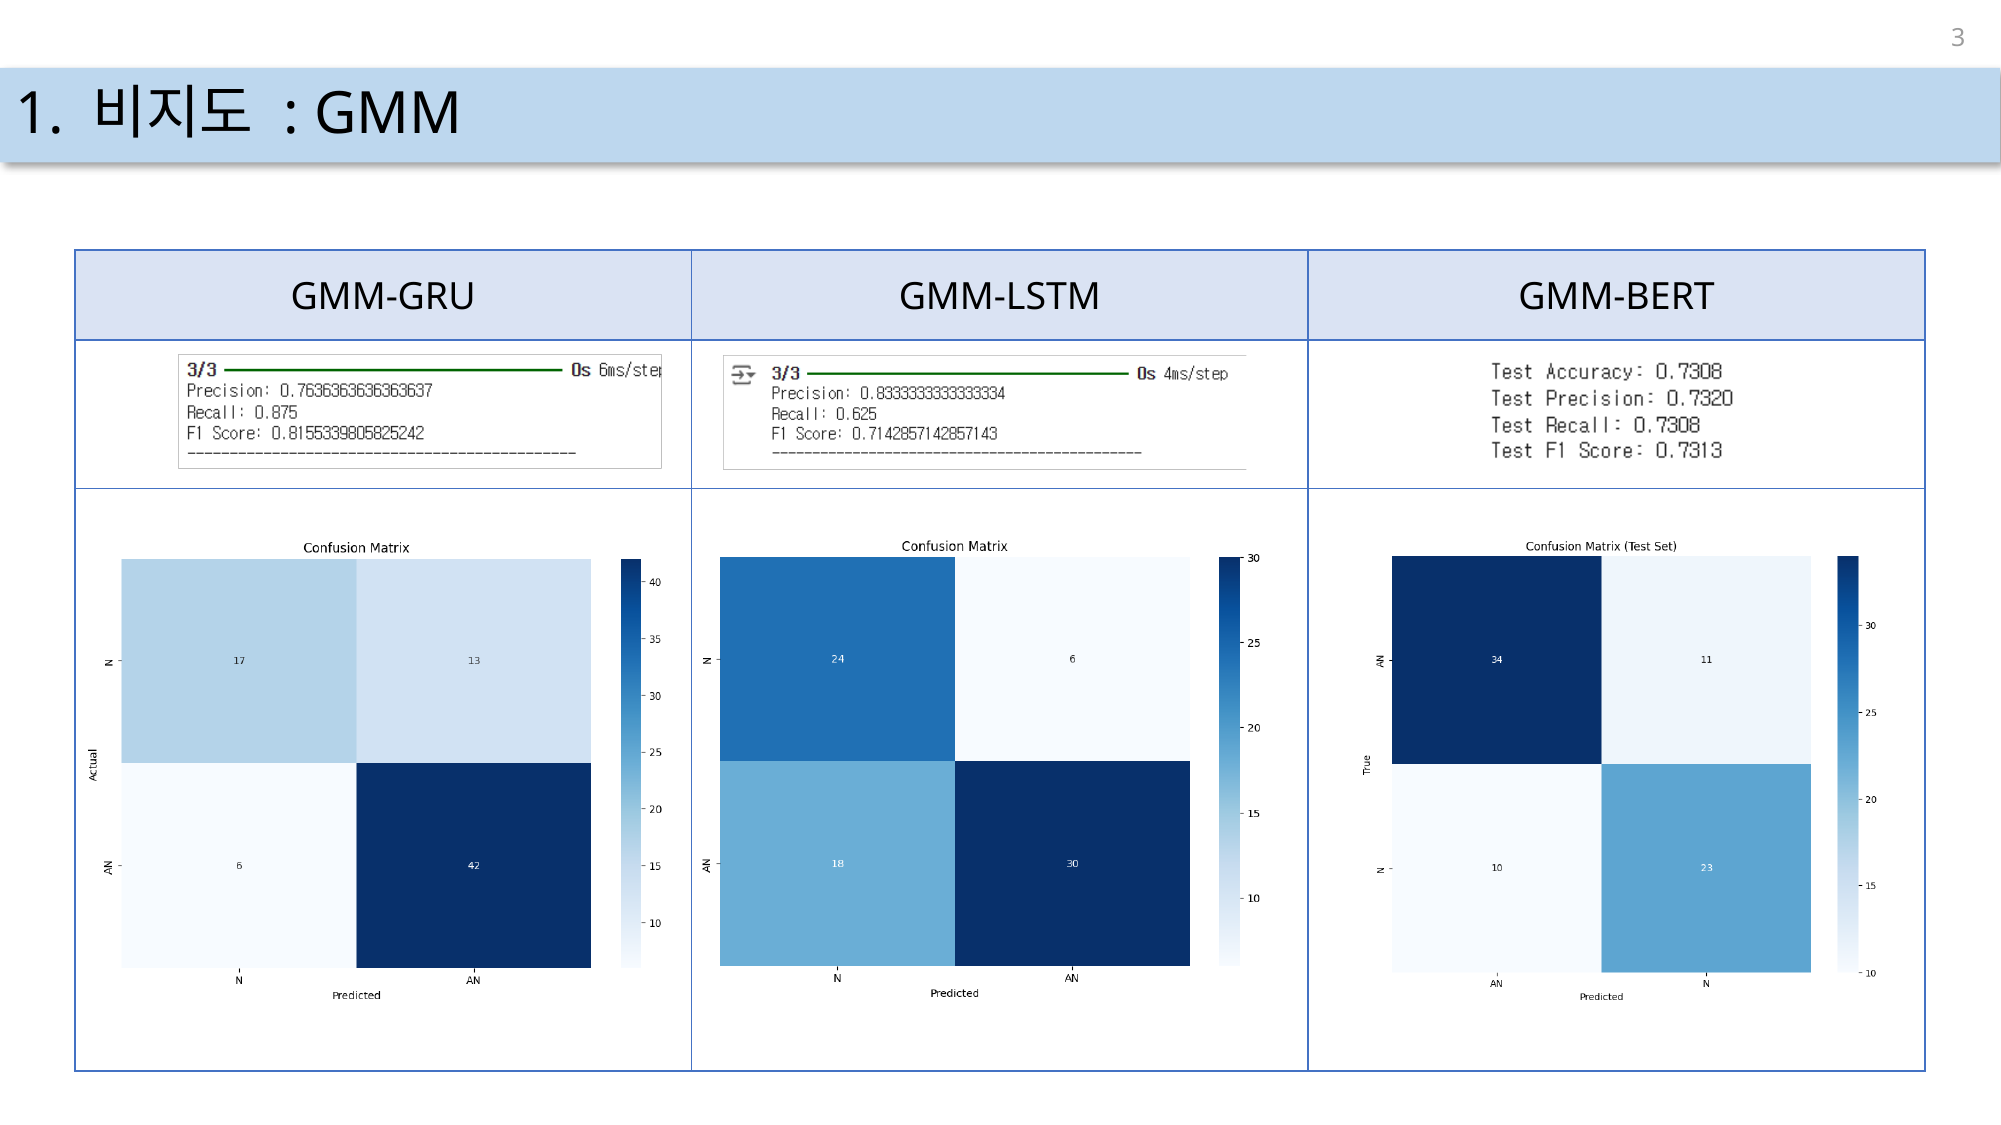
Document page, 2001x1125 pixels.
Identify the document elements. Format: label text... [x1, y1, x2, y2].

slide_number 3 [1530, 8, 1981, 68]
table_header GMM-LSTM [692, 251, 1307, 339]
table_header GMM-GRU [76, 251, 691, 339]
picture [176, 352, 664, 471]
picture [81, 534, 669, 1008]
picture [721, 352, 1247, 472]
table_cell [76, 489, 691, 1070]
table_header GMM-BERT [1309, 251, 1924, 339]
picture [1356, 534, 1883, 1008]
table_cell [692, 341, 1307, 488]
table_cell [1309, 489, 1924, 1070]
table_cell [76, 341, 691, 488]
picture [1472, 346, 1767, 477]
table_cell [1309, 341, 1924, 488]
picture [693, 534, 1275, 1008]
table_cell [692, 489, 1307, 1070]
title 1. 비지도 : GMM [0, 53, 1725, 177]
